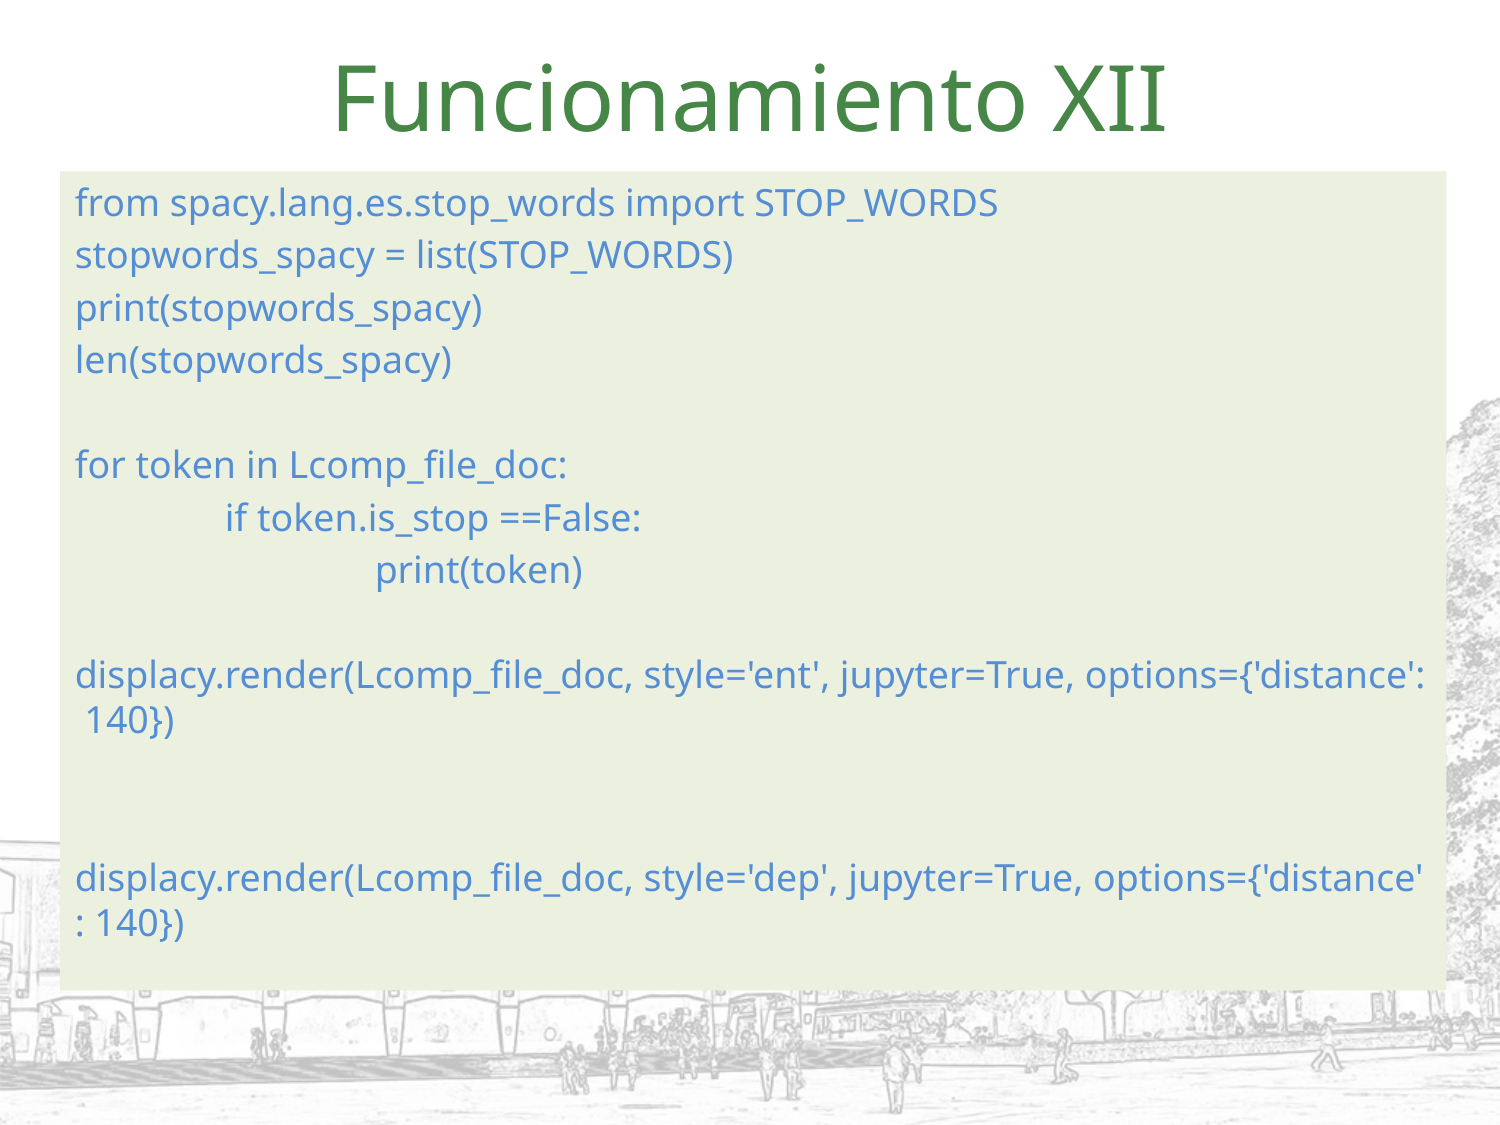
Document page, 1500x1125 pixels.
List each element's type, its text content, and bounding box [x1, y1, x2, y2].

list from spacy.lang.es.stop_words import STOP_WORDS stopwords_spacy = list(STOP_WORDS) print(stopwords_spacy) len(stopwords_spacy) for token in Lcomp_file_doc: if token.is_stop ==False: print(token) displacy.render(Lcomp_file_doc, style='ent', jupyter=True, options={'distance': 140}) displacy.render(Lcomp_file_doc, style='dep', jupyter=True, options={'distance': 140}) [60, 171, 1447, 991]
title Funcionamiento XII [103, 32, 1397, 171]
